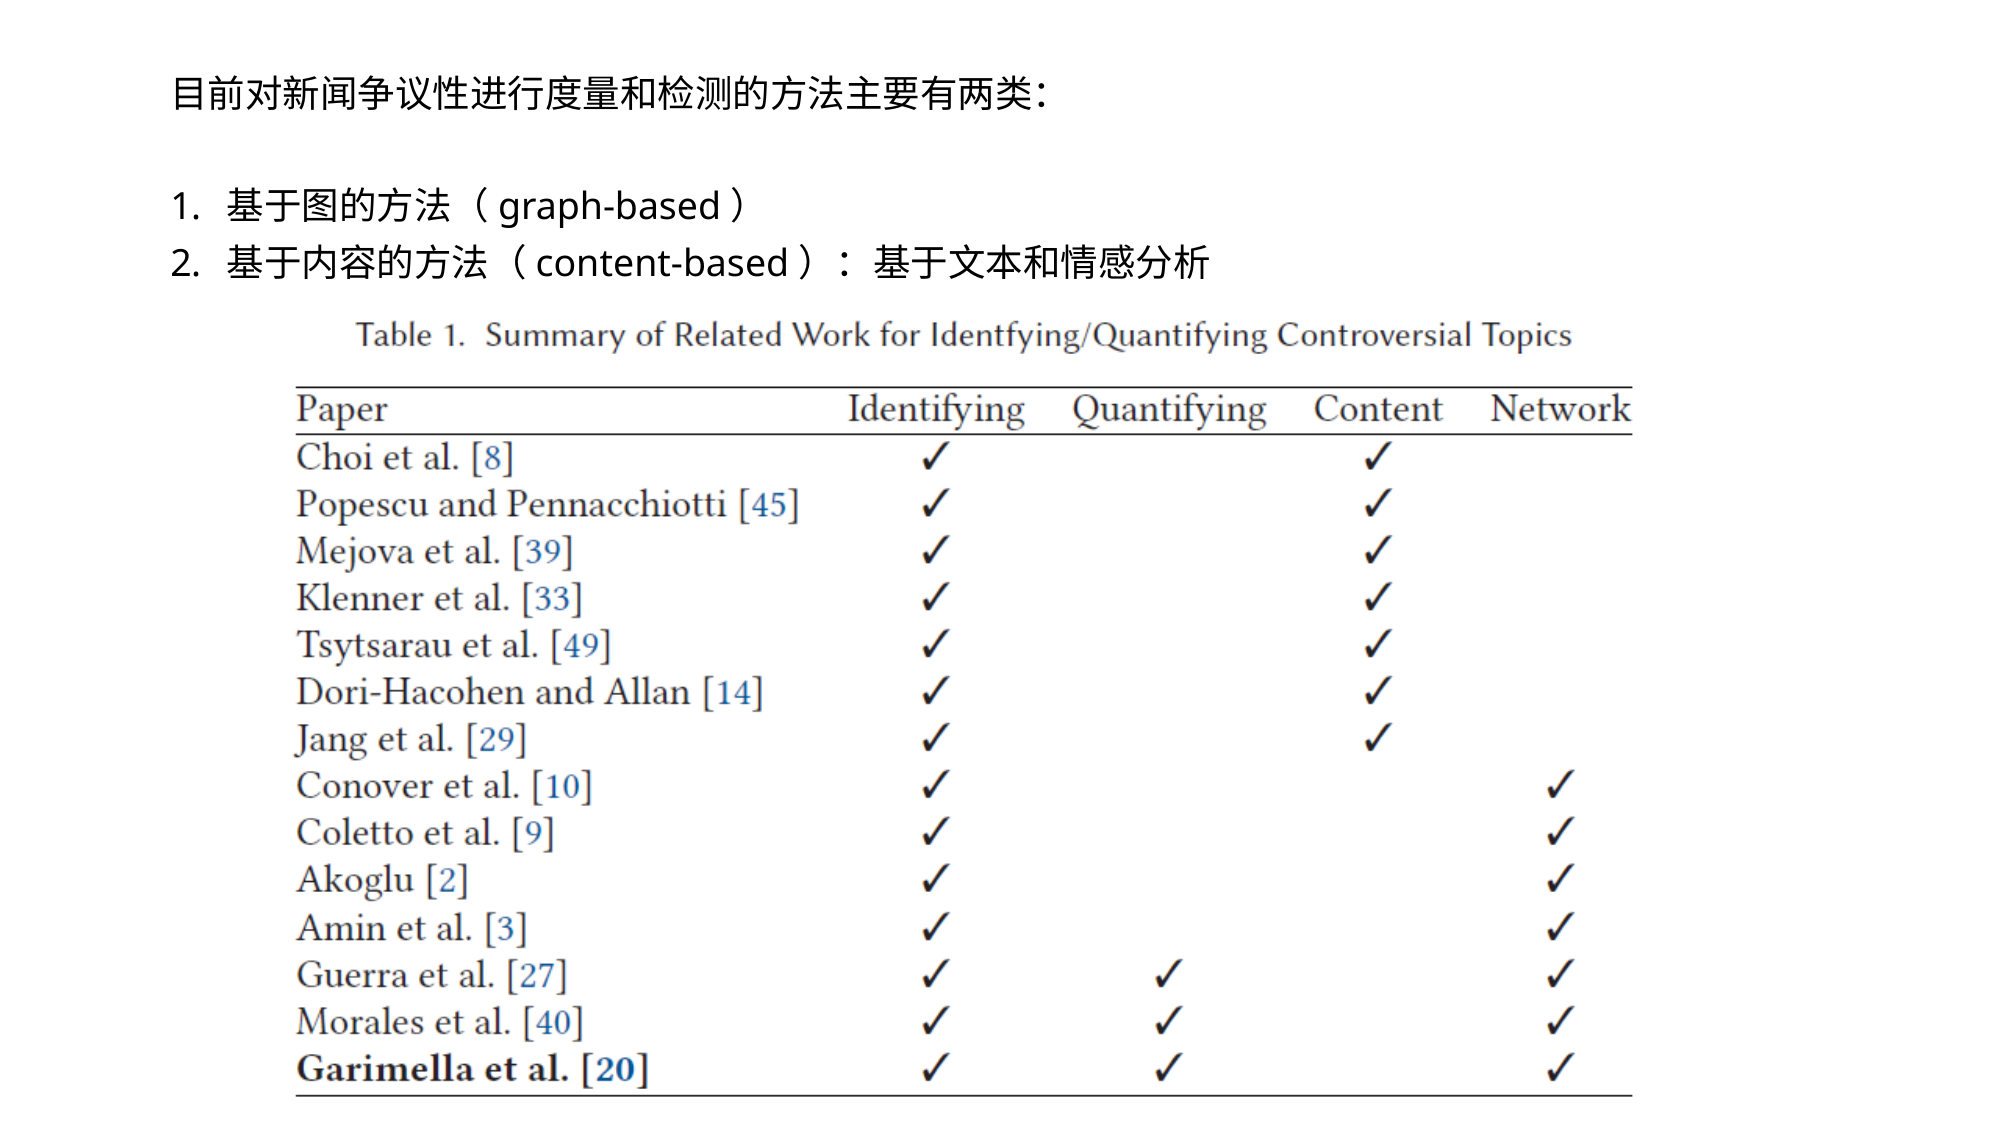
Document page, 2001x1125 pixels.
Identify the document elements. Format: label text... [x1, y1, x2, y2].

picture [268, 293, 1667, 1125]
text_box 目前对新闻争议性进行度量和检测的方法主要有两类： 基于图的方法（graph-based） 基于内容的方法（content-based）：基于文本和情感分析 [155, 51, 1781, 292]
